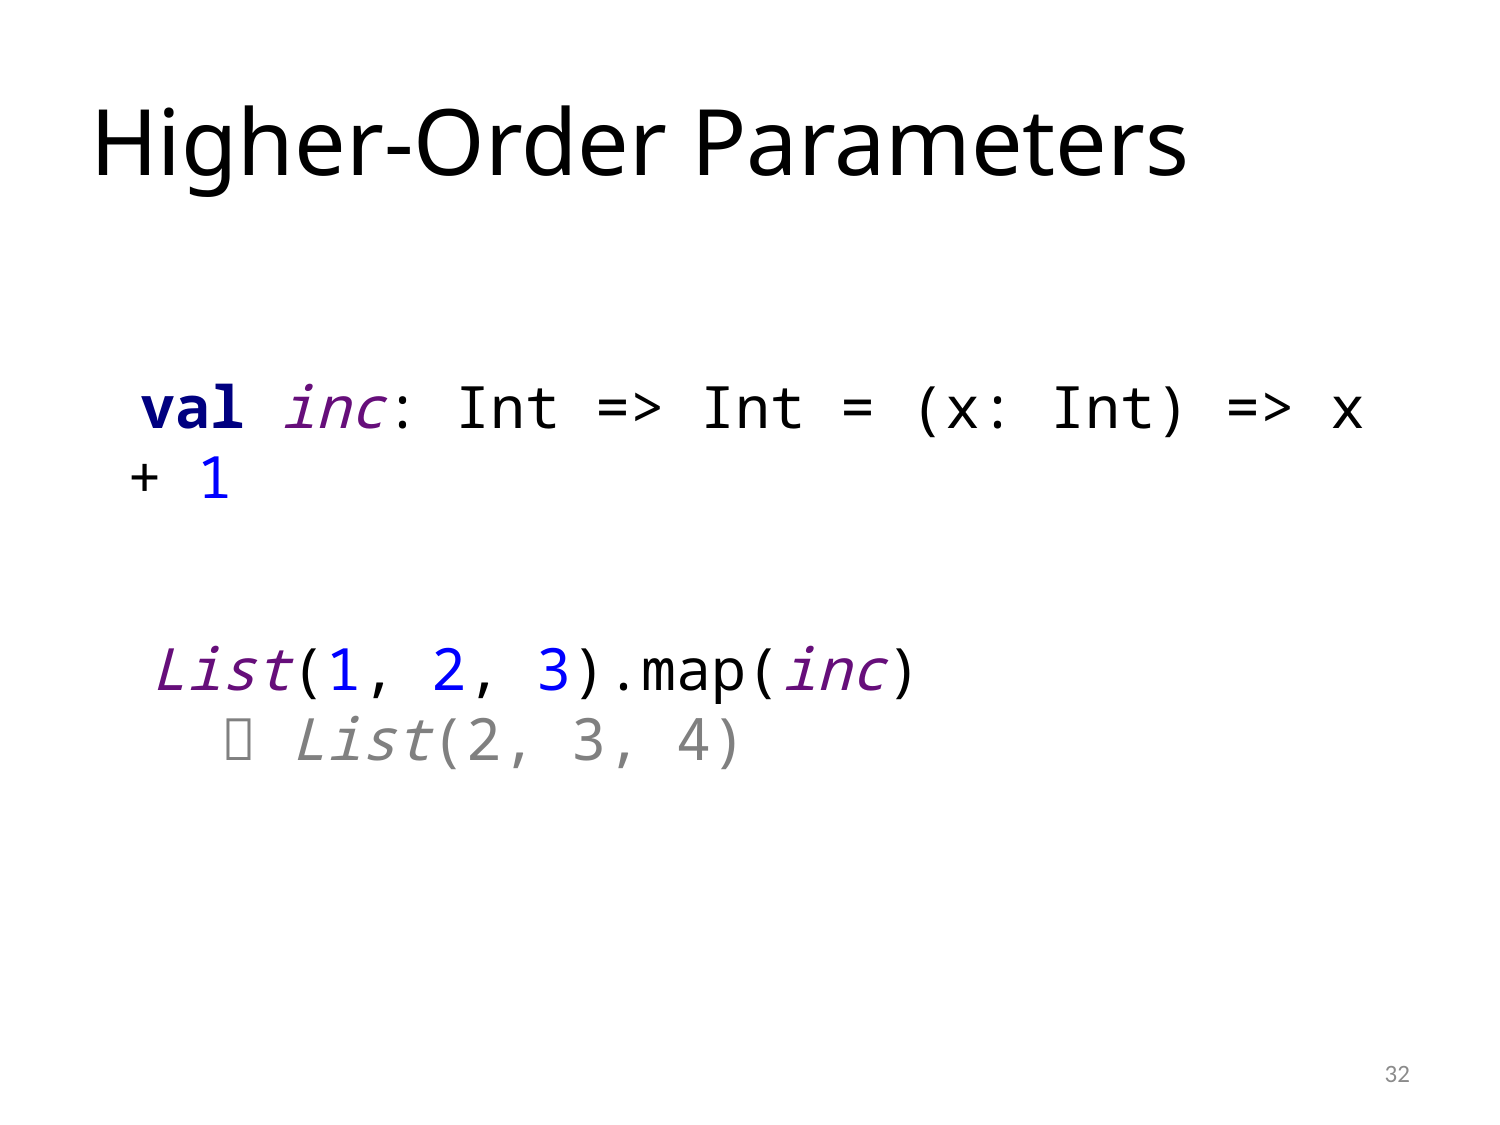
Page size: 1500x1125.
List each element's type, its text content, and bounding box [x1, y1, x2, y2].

text_box val inc: Int => Int = (x: Int) => x + 1 [112, 362, 1450, 518]
text_box List(1, 2, 3).map(inc)  List(2, 3, 4) [136, 624, 1224, 780]
slide_number 32 [1074, 1042, 1425, 1103]
title Higher-Order Parameters [75, 45, 1425, 233]
